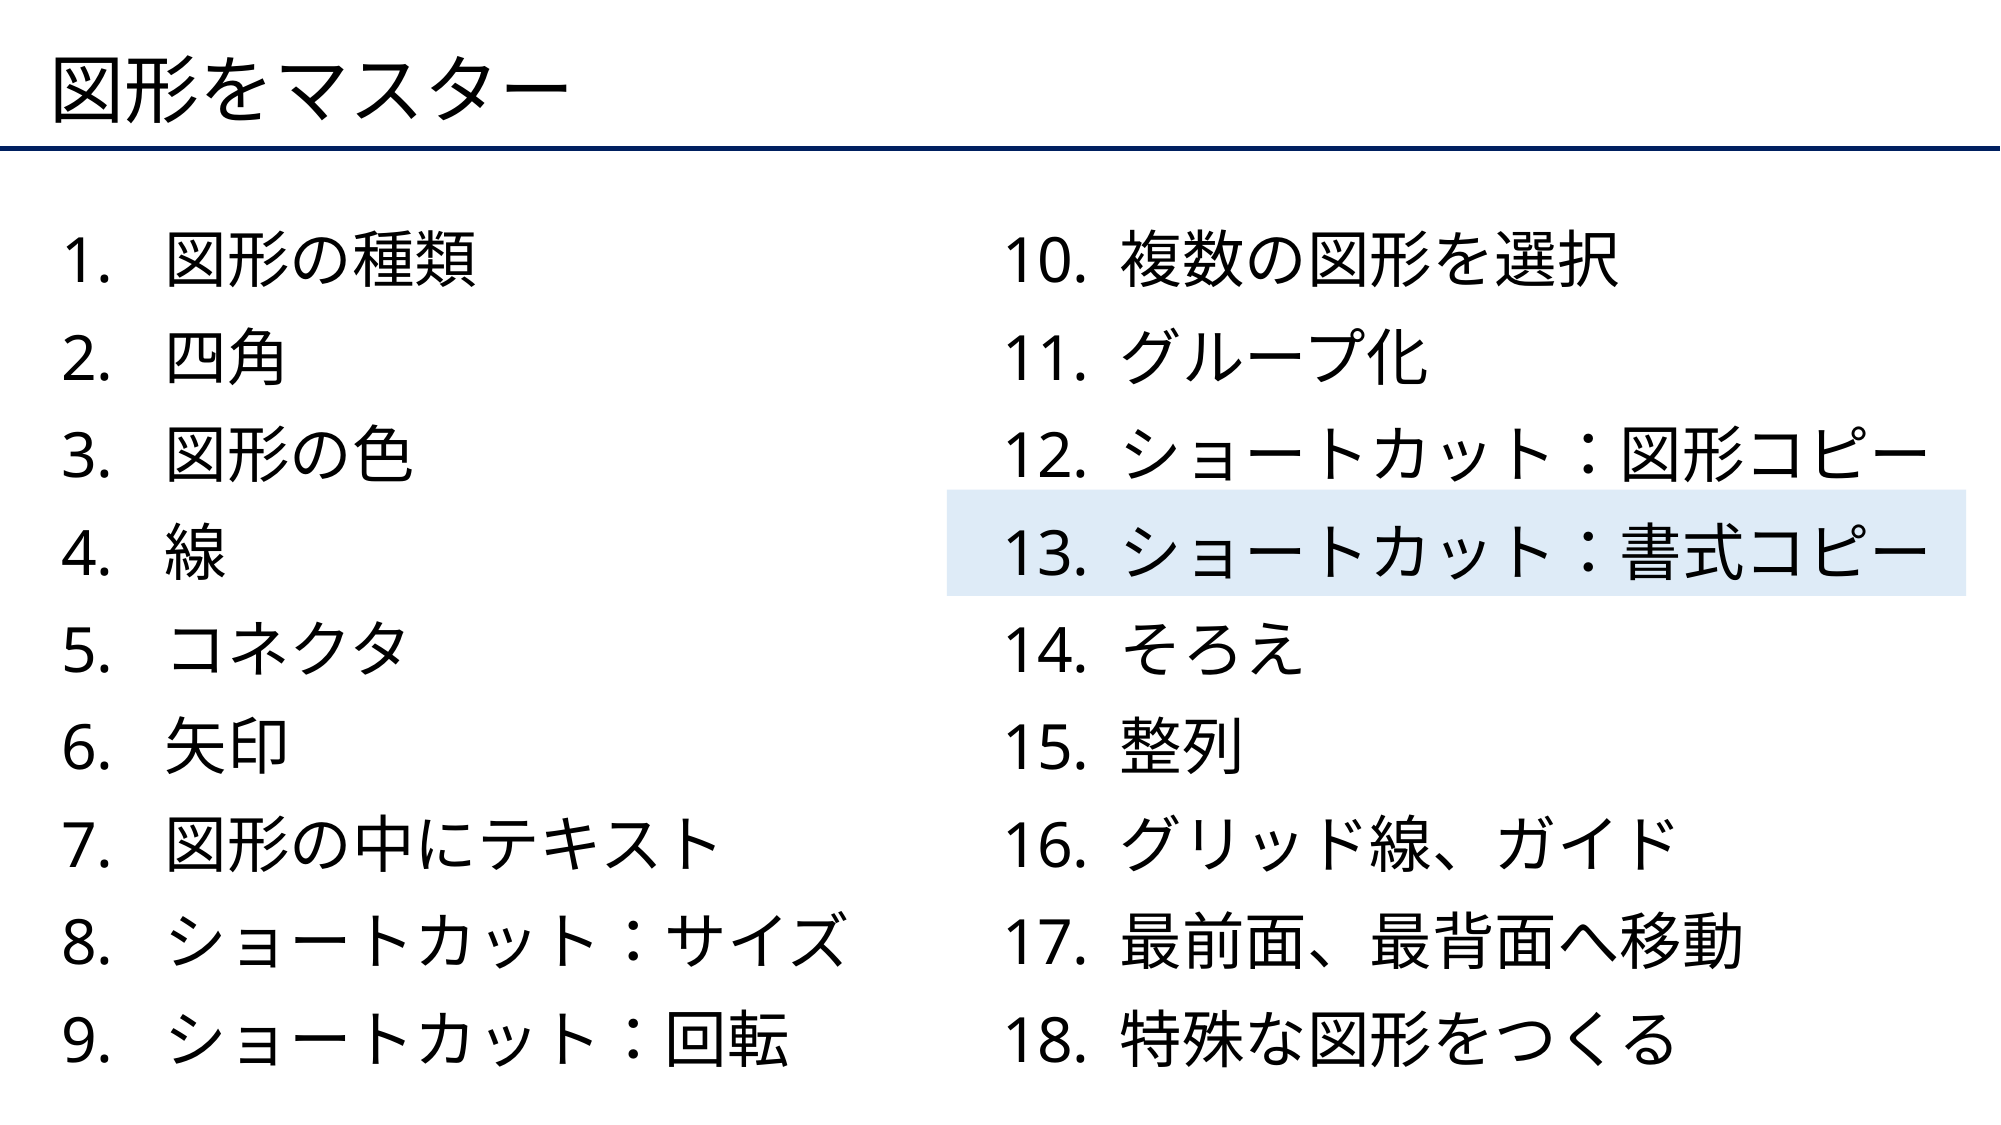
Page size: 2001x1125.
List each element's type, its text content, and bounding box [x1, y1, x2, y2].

title 図形をマスター [34, 30, 1925, 157]
text_box [946, 489, 988, 597]
text_box 図形の種類 四角 図形の色 線 コネクタ 矢印 図形の中にテキスト ショートカット：サイズ ショートカット：回転 [46, 190, 882, 1082]
text_box 複数の図形を選択 グループ化 ショートカット：図形コピー ショートカット：書式コピー そろえ 整列 グリッド線、ガイド 最前面、最背面へ移動 特殊な図形をつくる [988, 190, 1967, 1082]
